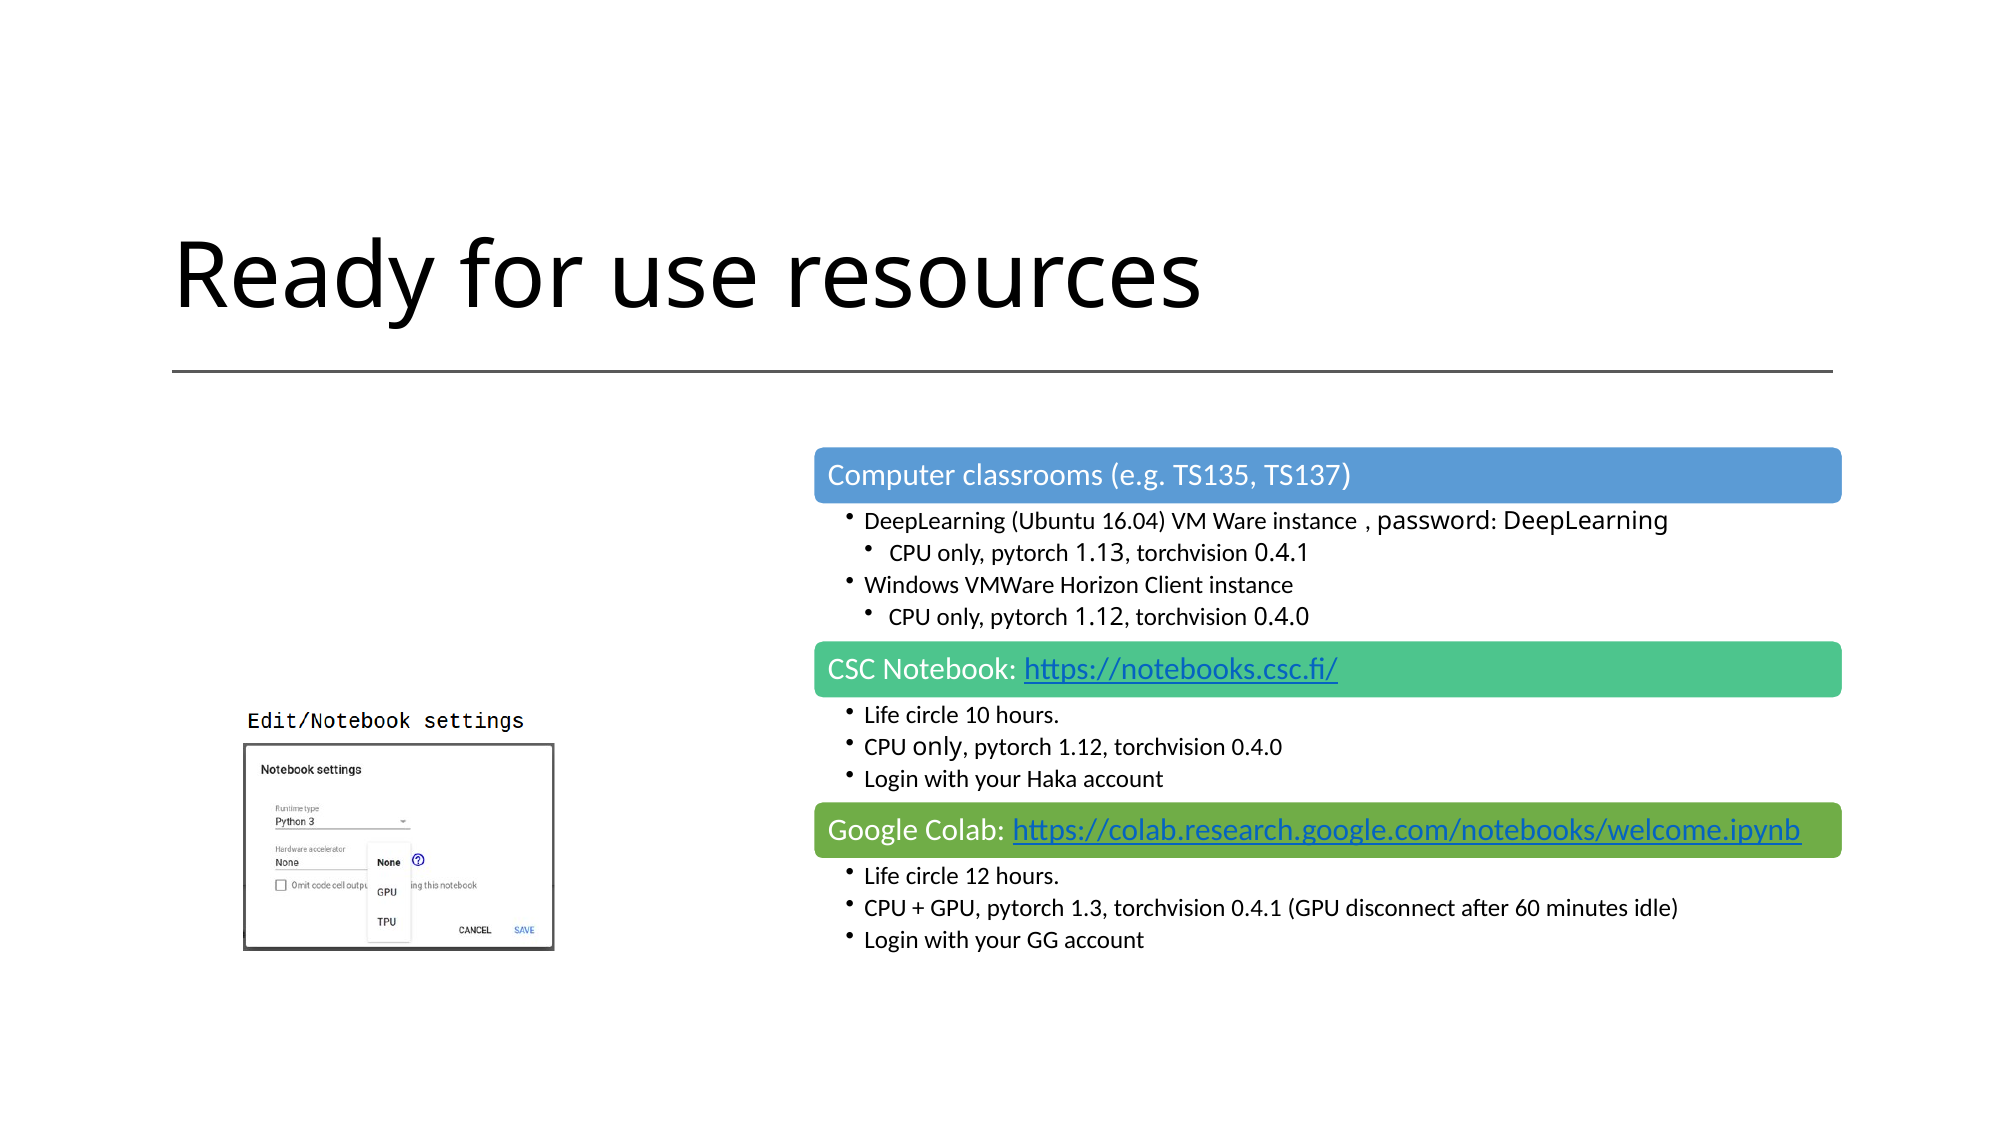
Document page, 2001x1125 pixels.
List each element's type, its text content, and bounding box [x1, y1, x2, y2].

picture [237, 703, 565, 958]
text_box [812, 439, 1844, 968]
title Ready for use resources [157, 160, 1895, 335]
